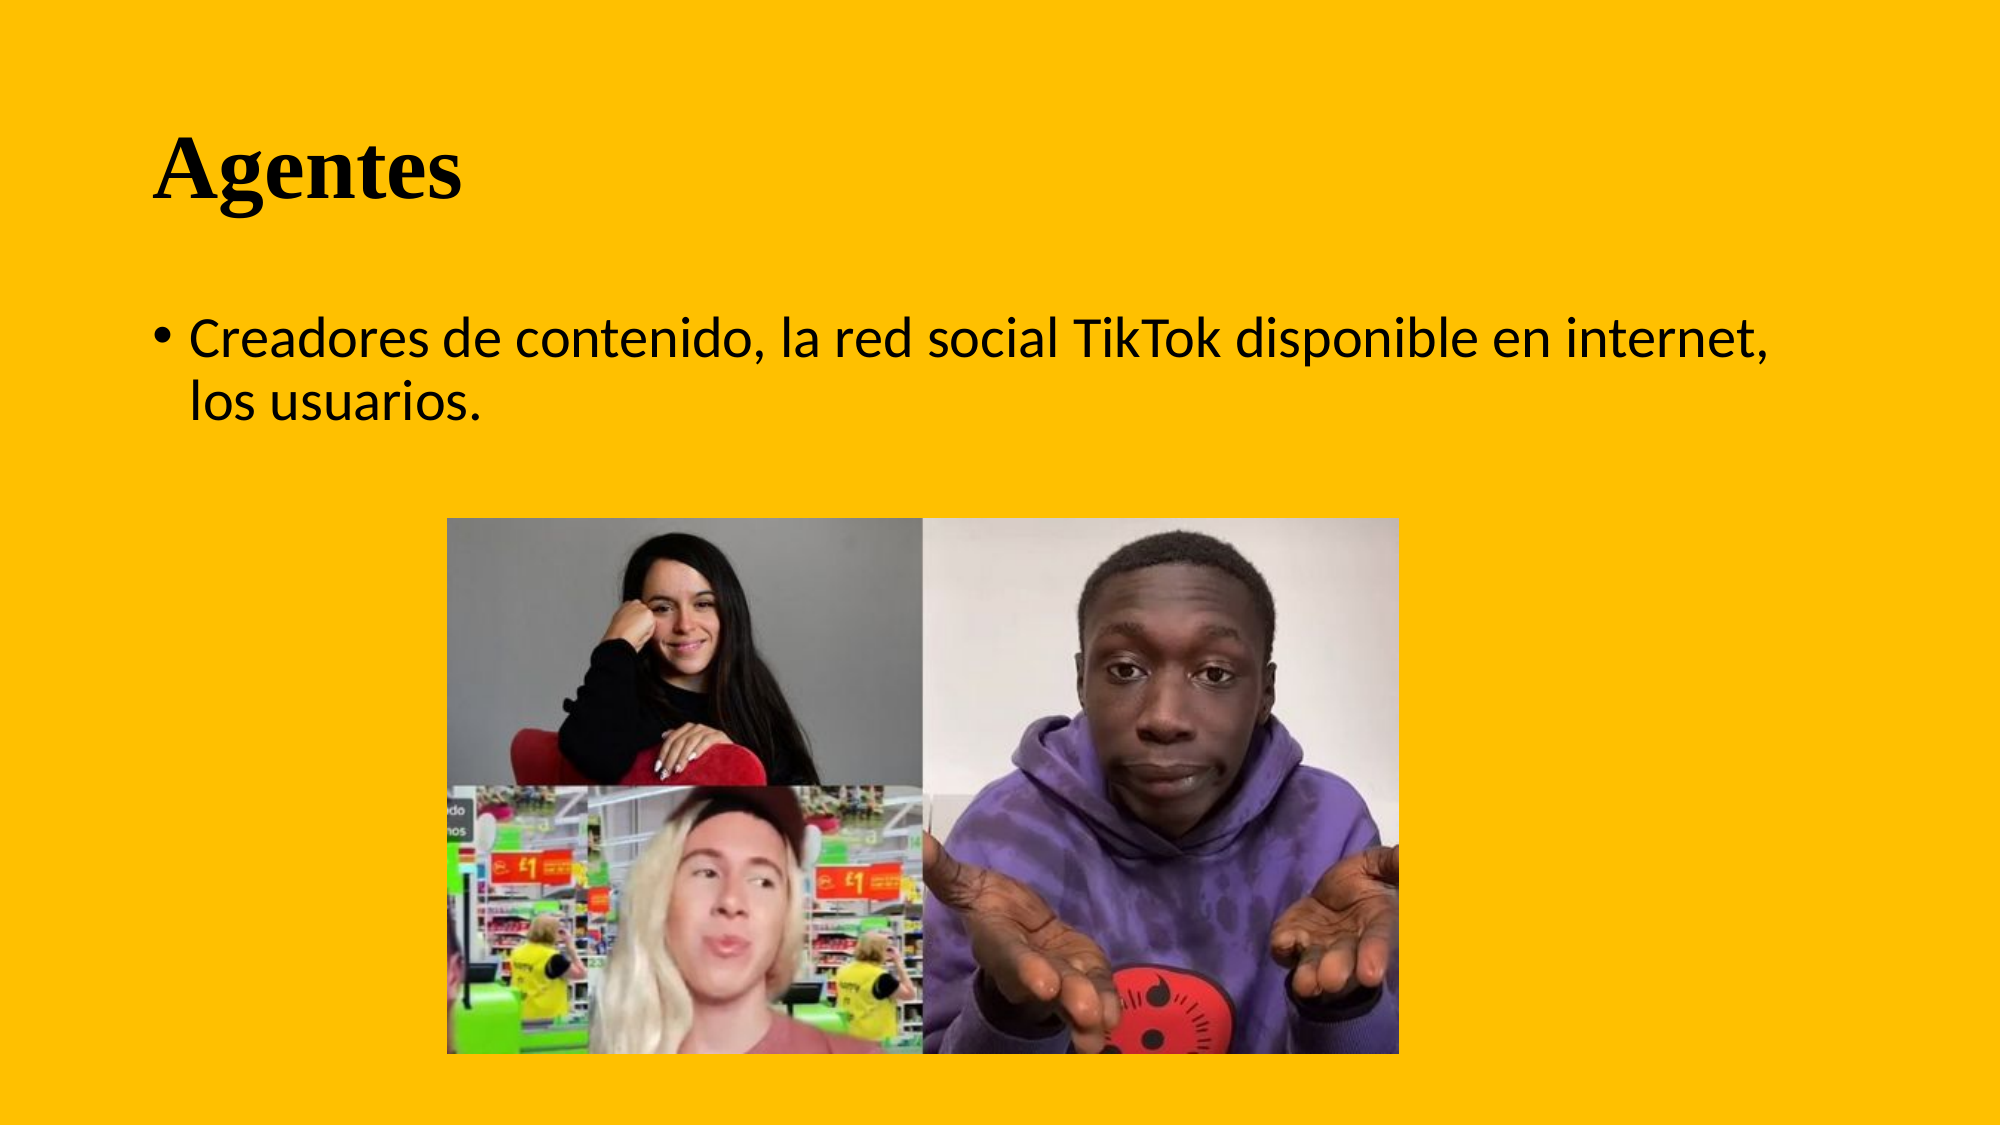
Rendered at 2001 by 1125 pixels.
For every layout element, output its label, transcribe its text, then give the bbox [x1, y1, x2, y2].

list Creadores de contenido, la red social TikTok disponible en internet, los usuarios. [137, 299, 1863, 1014]
title Agentes [137, 59, 1863, 278]
picture [447, 518, 1399, 1054]
